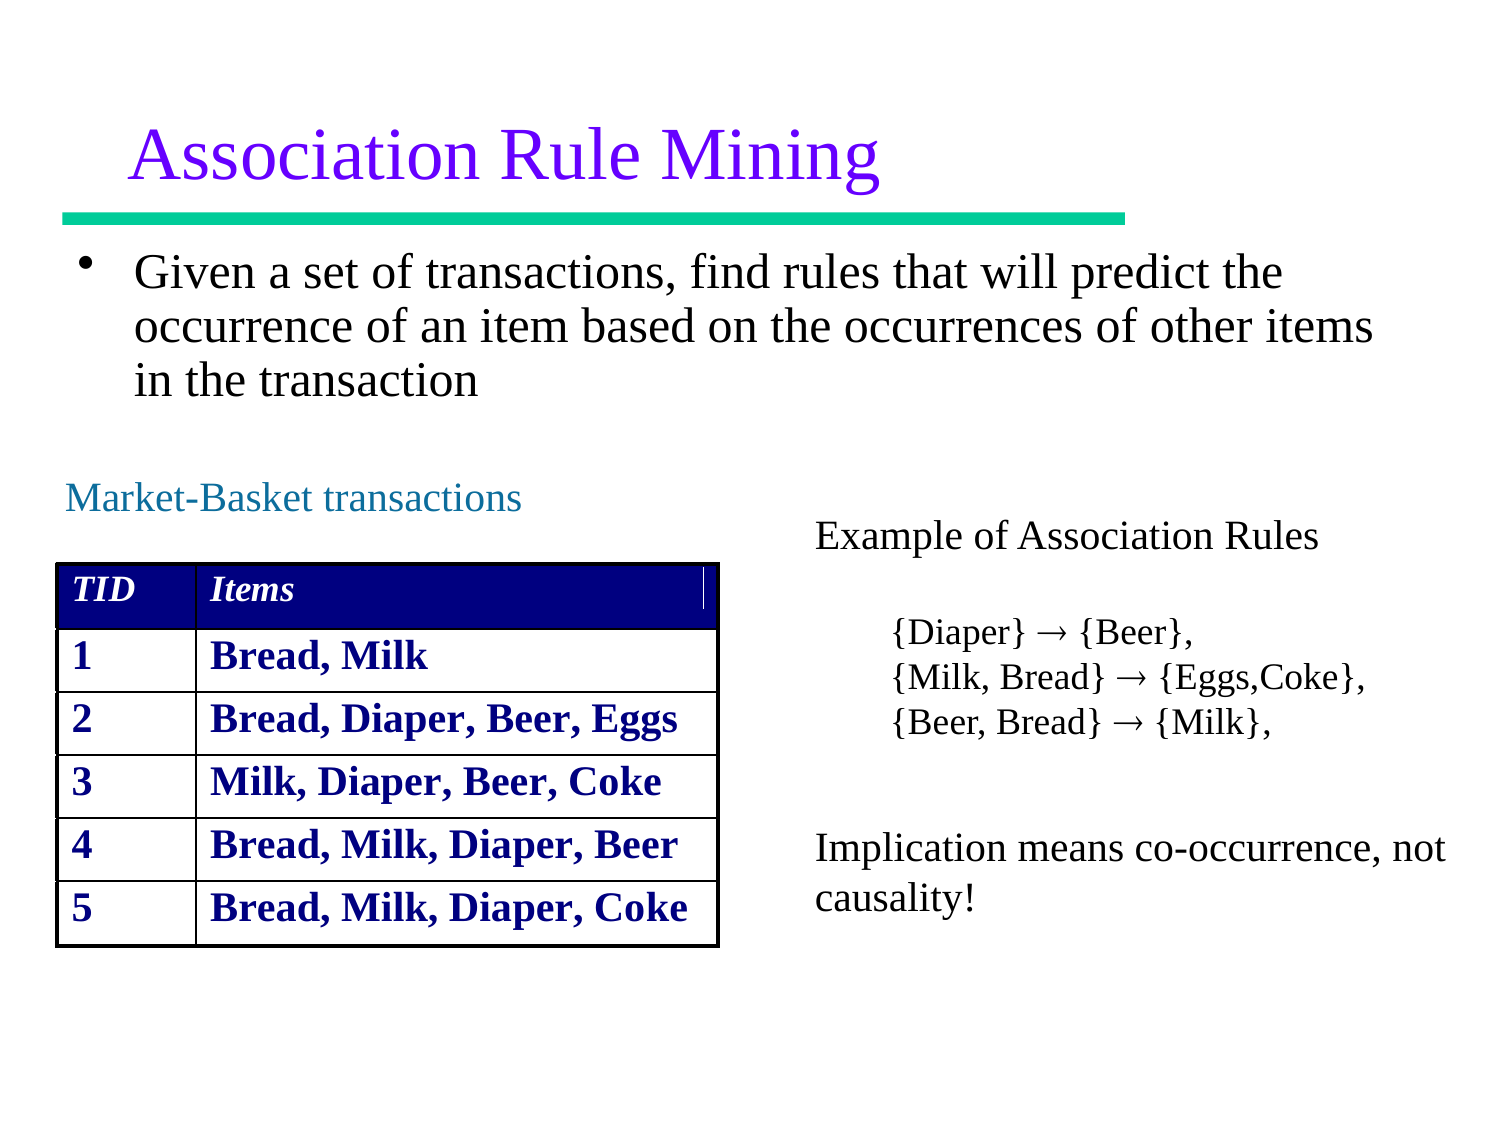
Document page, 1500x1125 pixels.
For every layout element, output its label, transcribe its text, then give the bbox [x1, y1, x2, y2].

list Given a set of transactions, find rules that will predict the occurrence of an item based on the occurrences of other items in the transaction [62, 237, 1428, 426]
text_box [37, 562, 751, 979]
text_box Implication means co-occurrence, not causality! [799, 812, 1463, 928]
title Association Rule Mining [112, 99, 1376, 201]
text_box Example of Association Rules [800, 500, 1425, 565]
text_box {Diaper}  {Beer}, {Milk, Bread}  {Eggs,Coke}, {Beer, Bread}  {Milk}, [874, 599, 1413, 750]
text_box Market-Basket transactions [49, 462, 738, 528]
